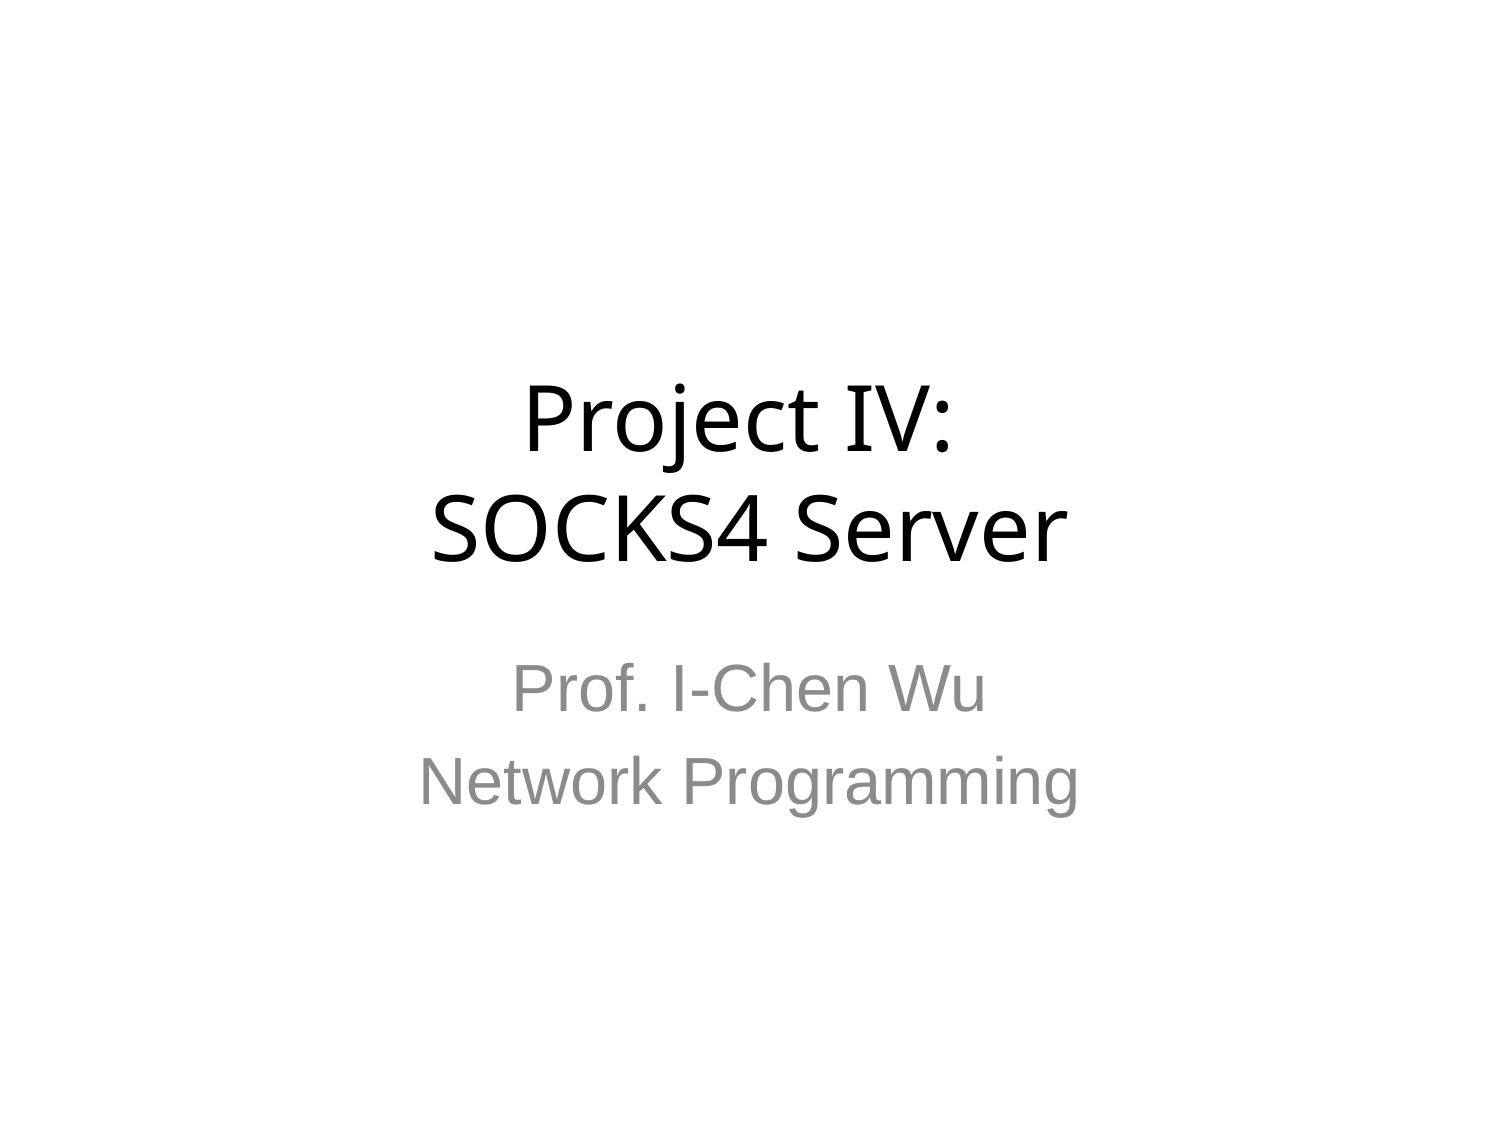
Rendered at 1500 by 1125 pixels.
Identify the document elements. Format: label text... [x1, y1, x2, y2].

title Project IV: SOCKS4 Server [112, 349, 1388, 591]
subtitle Prof. I-Chen Wu Network Programming [225, 637, 1275, 925]
